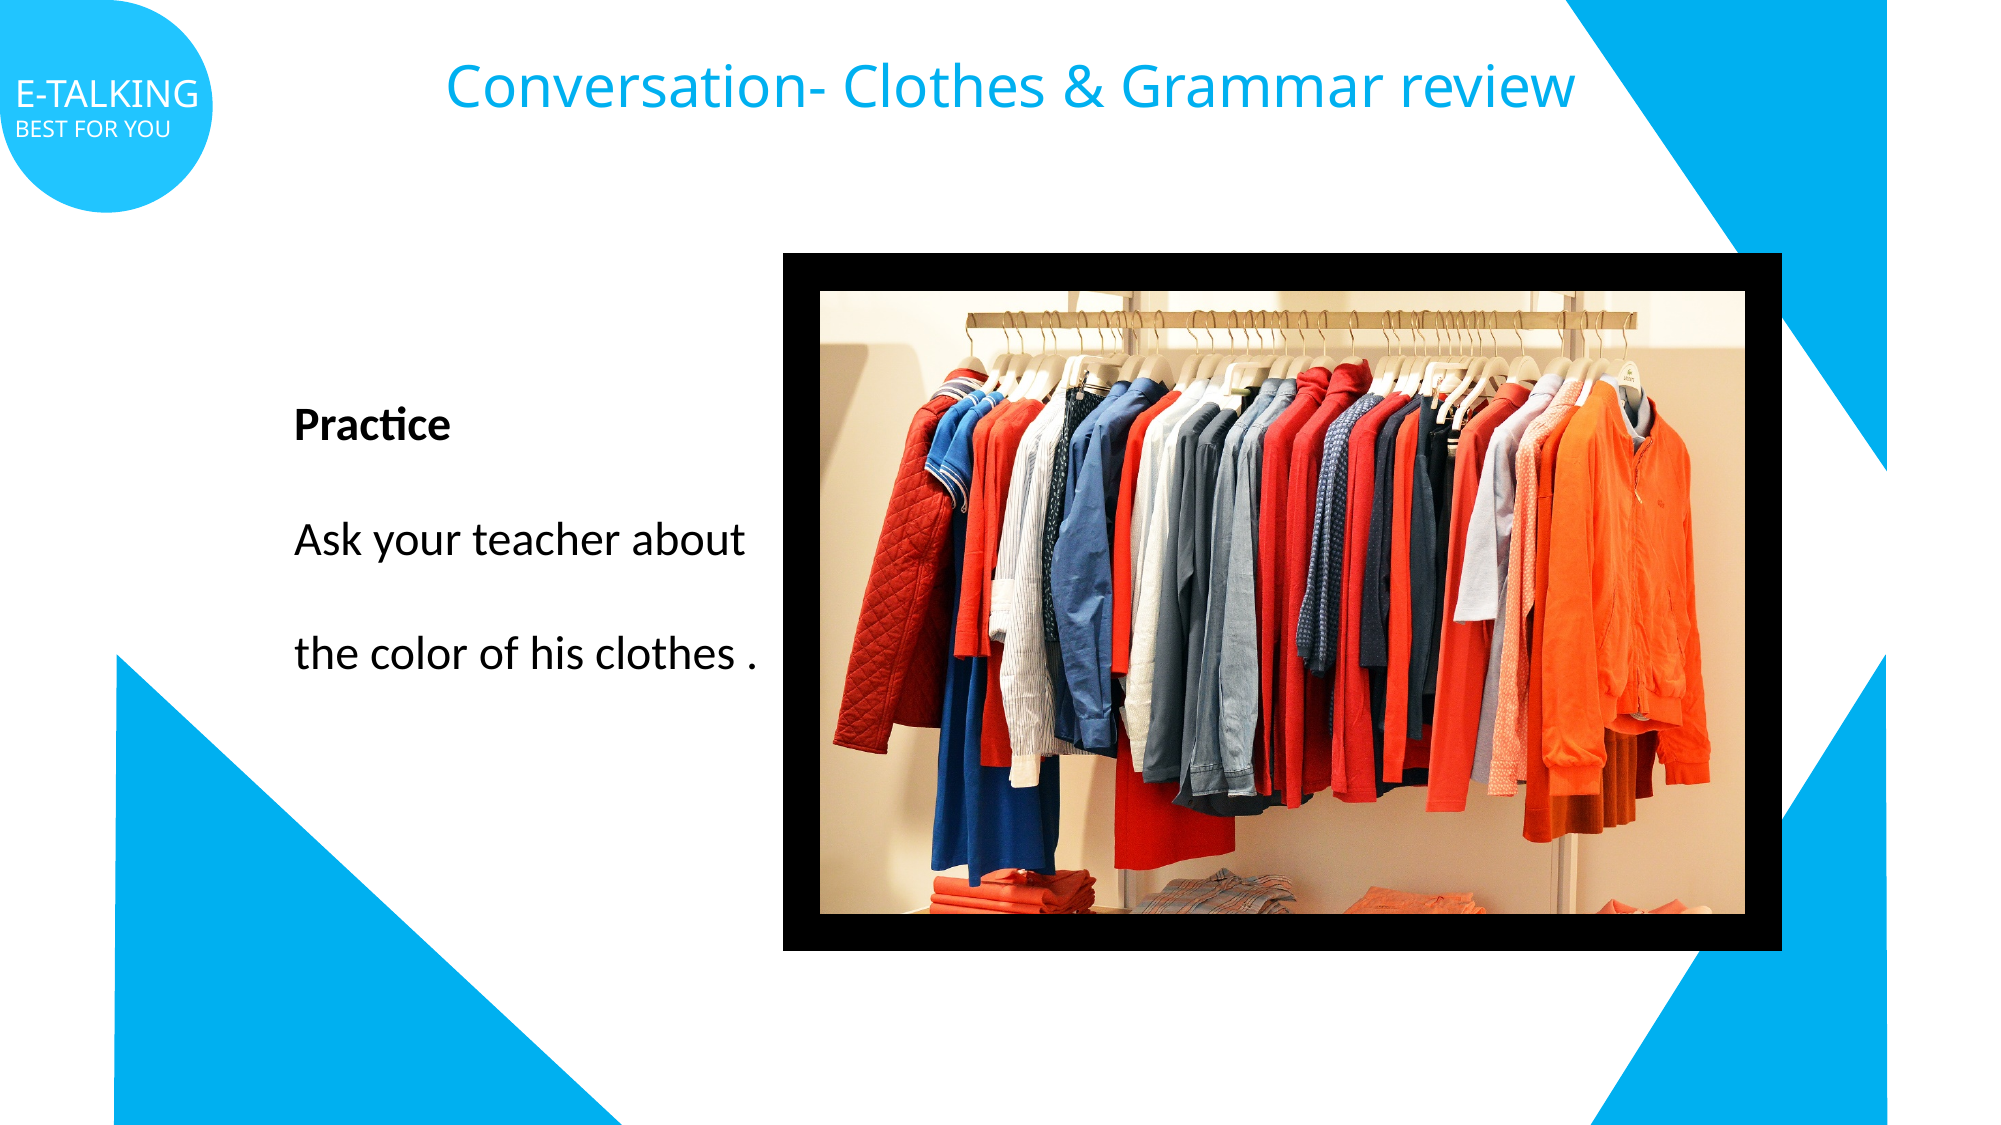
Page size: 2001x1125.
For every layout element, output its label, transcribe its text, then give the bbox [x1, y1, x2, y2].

text_box [1589, 650, 1889, 1125]
picture [820, 290, 1745, 914]
text_box Conversation- Clothes & Grammar review [302, 41, 1807, 127]
text_box [1565, 0, 1887, 472]
text_box Practice Ask your teacher about the color of his clothes . [279, 327, 783, 687]
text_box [0, 0, 302, 213]
text_box [112, 651, 624, 1125]
